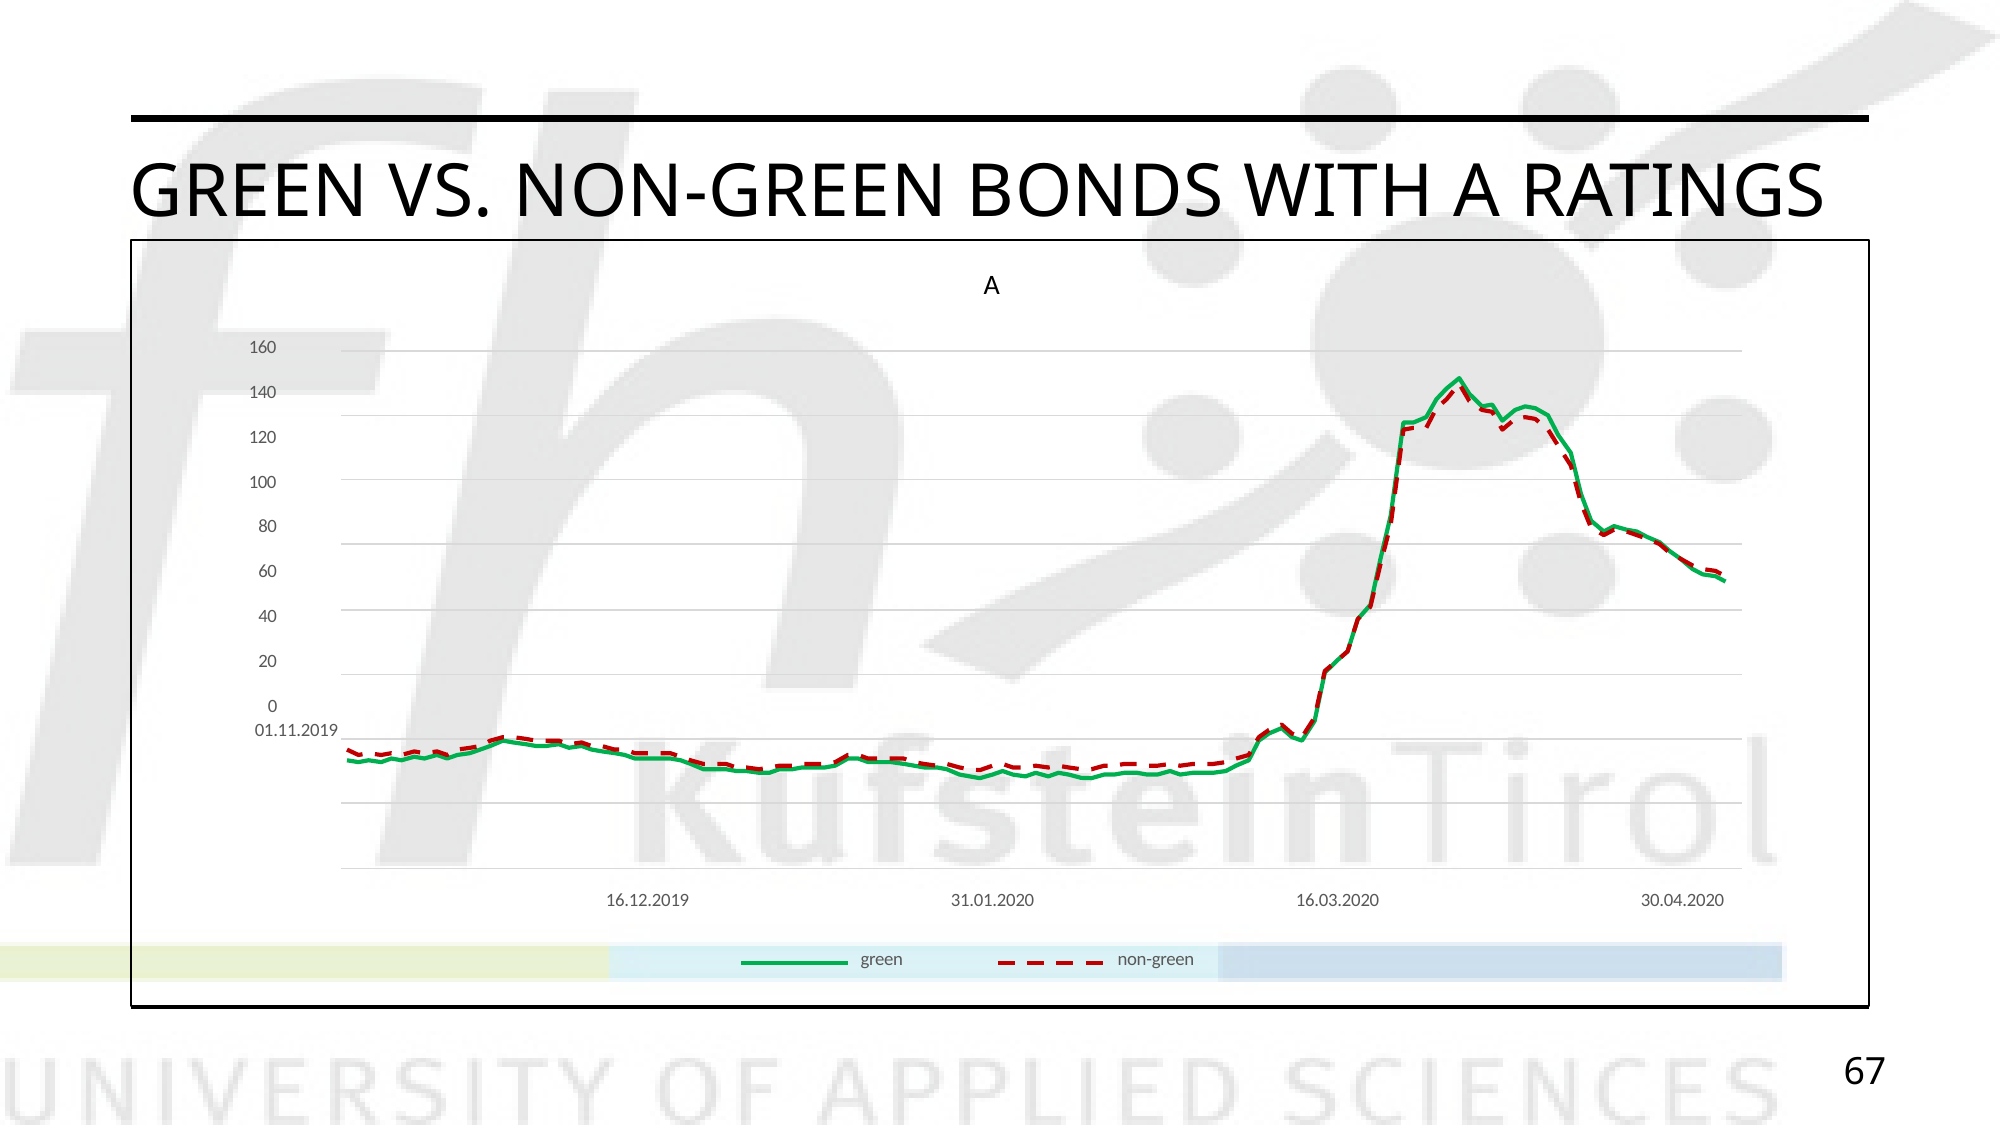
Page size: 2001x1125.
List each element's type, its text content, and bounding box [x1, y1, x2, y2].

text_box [131, 240, 1869, 1006]
slide_number 67 [1791, 1042, 1902, 1103]
title Green vs. non-green bonds with A ratings [114, 136, 1869, 241]
